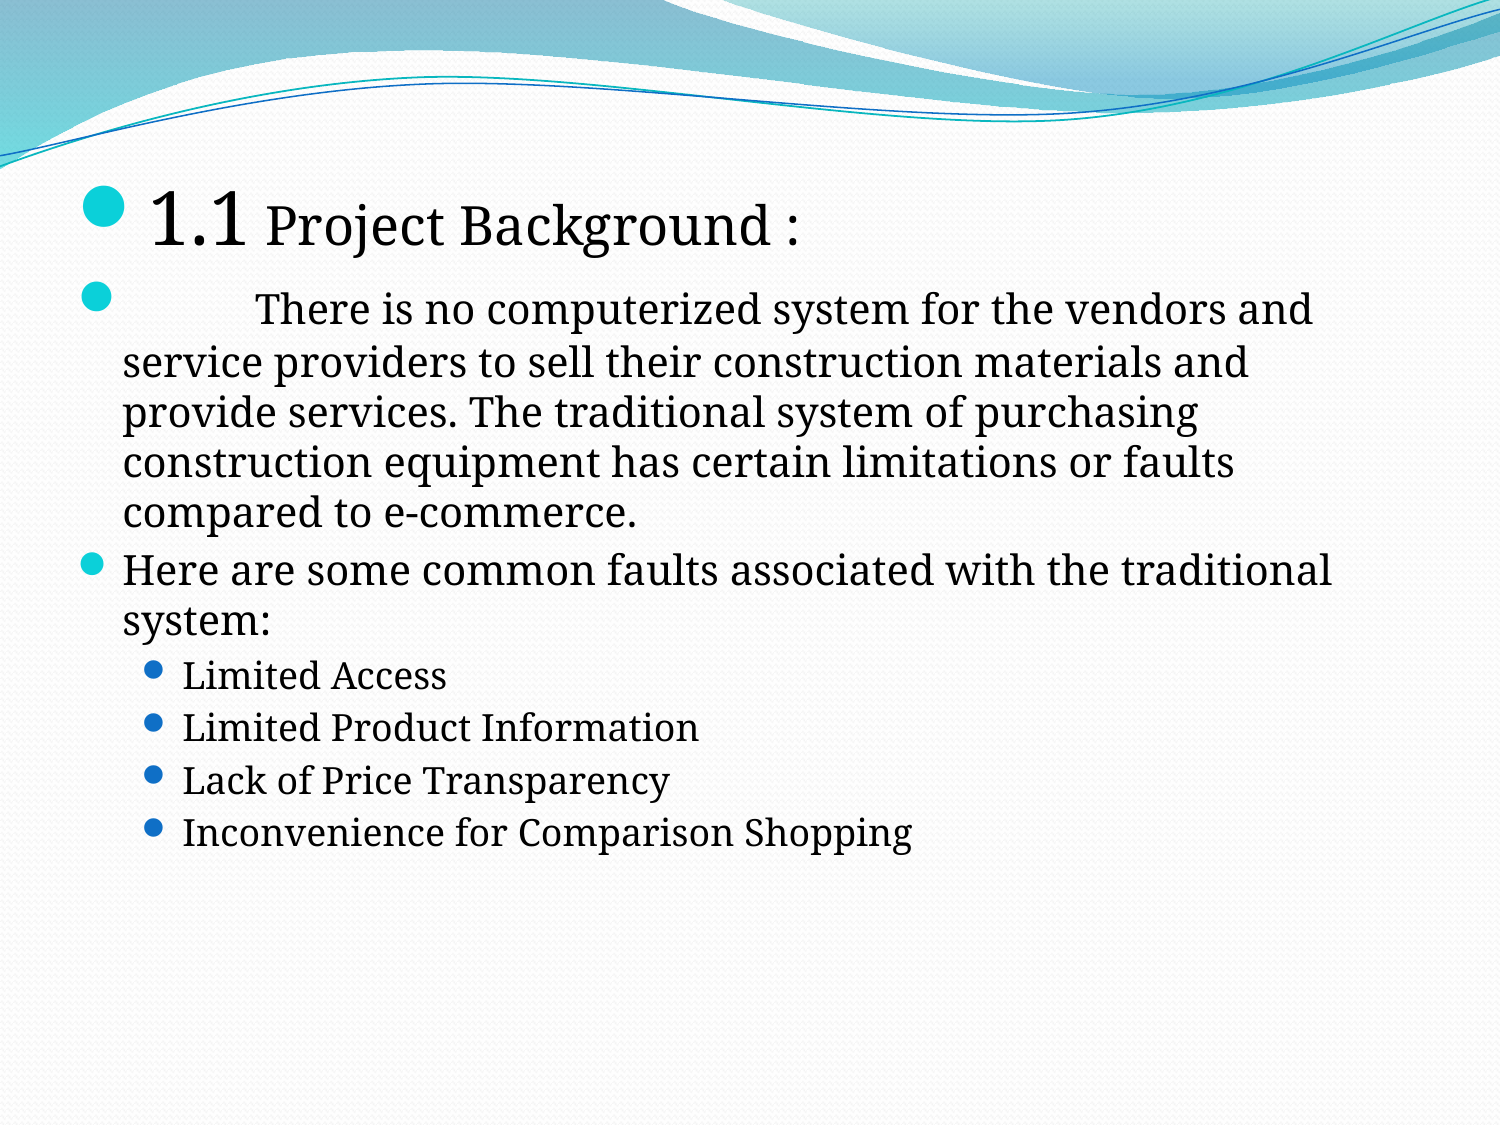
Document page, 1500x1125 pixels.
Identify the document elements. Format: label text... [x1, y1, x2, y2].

list 1.1 Project Background : There is no computerized system for the vendors and service providers to sell their construction materials and provide services. The traditional system of purchasing construction equipment has certain limitations or faults compared to e-commerce. Here are some common faults associated with the traditional system: Limited Access Limited Product Information Lack of Price Transparency Inconvenience for Comparison Shopping [62, 162, 1413, 883]
